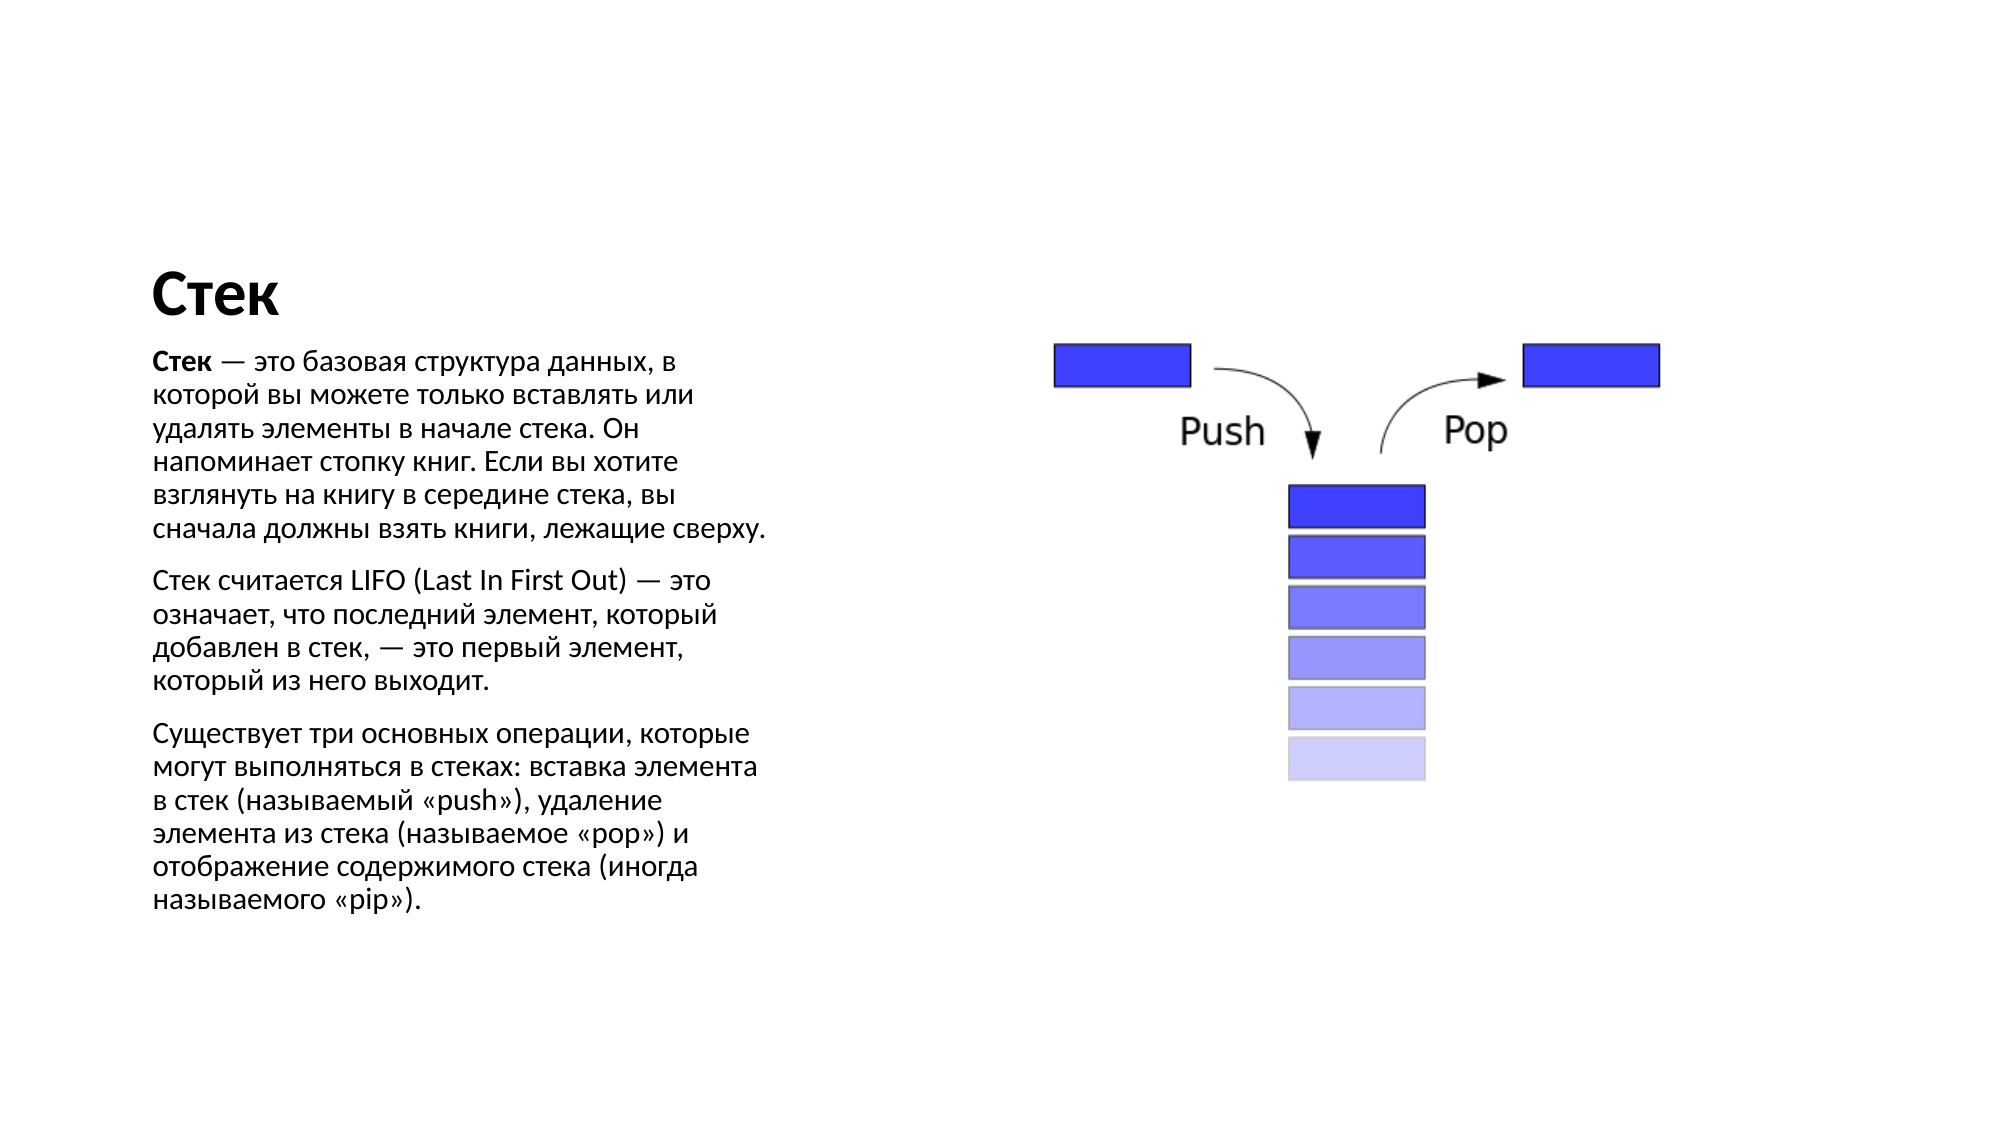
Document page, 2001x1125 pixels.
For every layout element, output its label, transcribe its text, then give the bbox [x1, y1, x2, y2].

title Стек [137, 75, 783, 337]
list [1050, 341, 1663, 782]
list Стек — это базовая структура данных, в которой вы можете только вставлять или удалять элементы в начале стека. Он напоминает стопку книг. Если вы хотите взглянуть на книгу в середине стека, вы сначала должны взять книги, лежащие сверху. Стек считается LIFO (Last In First Out) — это означает, что последний элемент, который добавлен в стек, — это первый элемент, который из него выходит. Существует три основных операции, которые могут выполняться в стеках: вставка элемента в стек (называемый «push»), удаление элемента из стека (называемое «pop») и отображение содержимого стека (иногда называемого «pip»). [137, 337, 783, 963]
